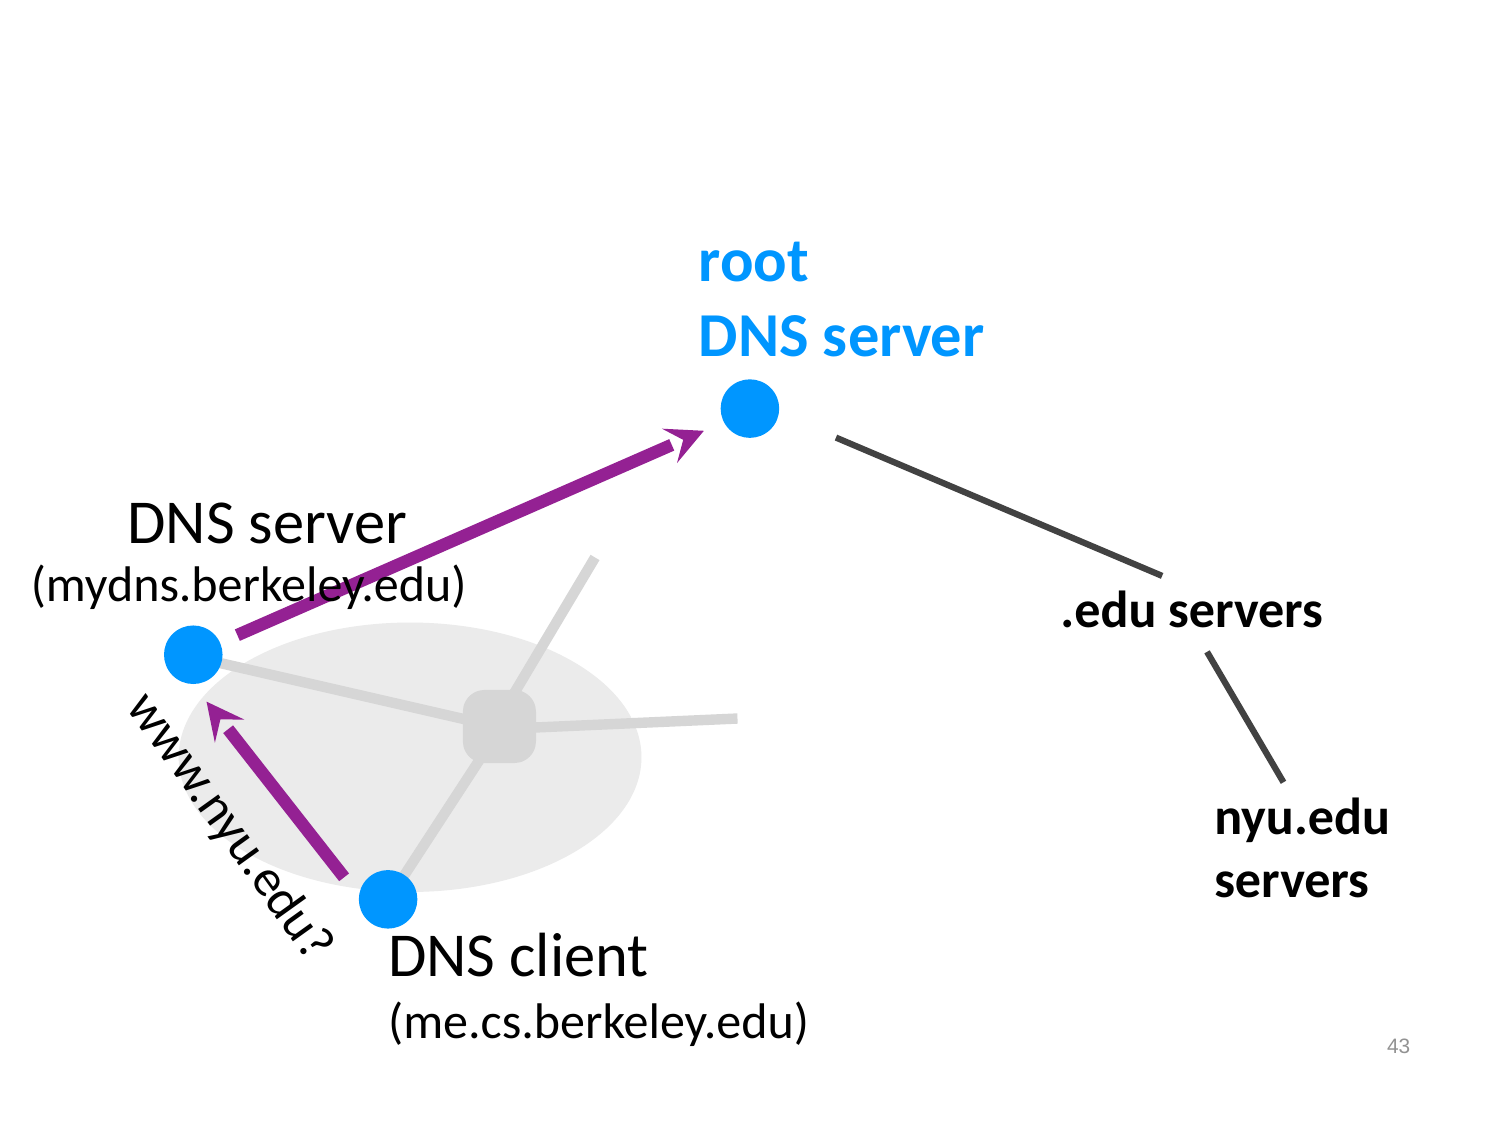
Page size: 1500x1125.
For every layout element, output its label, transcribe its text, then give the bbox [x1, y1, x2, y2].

text_box (mydns.berkeley.edu) [24, 545, 600, 617]
text_box DNS server [121, 475, 427, 545]
text_box [206, 701, 220, 716]
text_box [720, 379, 780, 438]
text_box nyu.edu servers [1208, 776, 1425, 914]
text_box DNS client (me.cs.berkeley.edu) [382, 907, 1000, 1055]
text_box root DNS server [692, 212, 1007, 375]
text_box [690, 430, 704, 442]
slide_number 43 [1074, 1024, 1426, 1101]
text_box [462, 689, 537, 764]
text_box [164, 625, 223, 685]
text_box [358, 870, 418, 928]
text_box www.nyu.edu? [109, 675, 370, 1007]
text_box .edu servers [1054, 569, 1363, 644]
text_box [189, 622, 642, 892]
